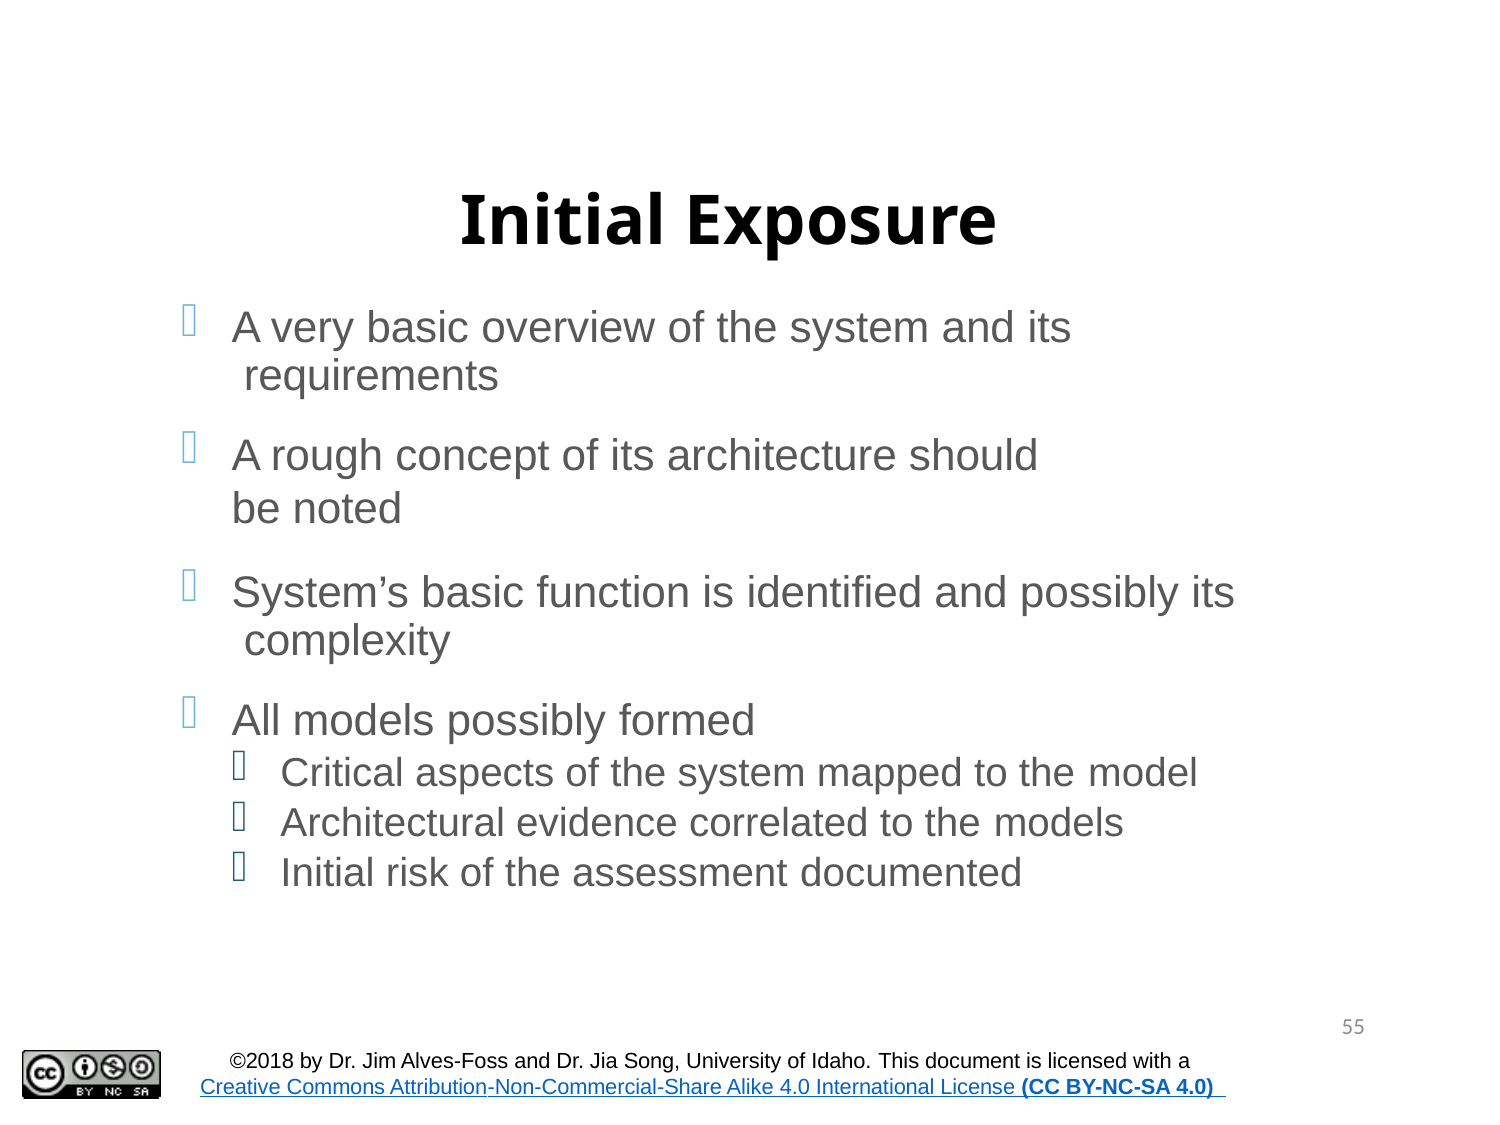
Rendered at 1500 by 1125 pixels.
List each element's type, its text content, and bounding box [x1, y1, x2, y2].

slide_number 55 [1284, 675, 1366, 1125]
text_box A very basic overview of the system and its requirements A rough concept of its architecture should be noted System’s basic function is identified and possibly its complexity All models possibly formed Critical aspects of the system mapped to the model Architectural evidence correlated to the models Initial risk of the assessment documented [179, 291, 1242, 895]
title Initial Exposure [458, 120, 1042, 291]
picture [22, 1050, 161, 1099]
